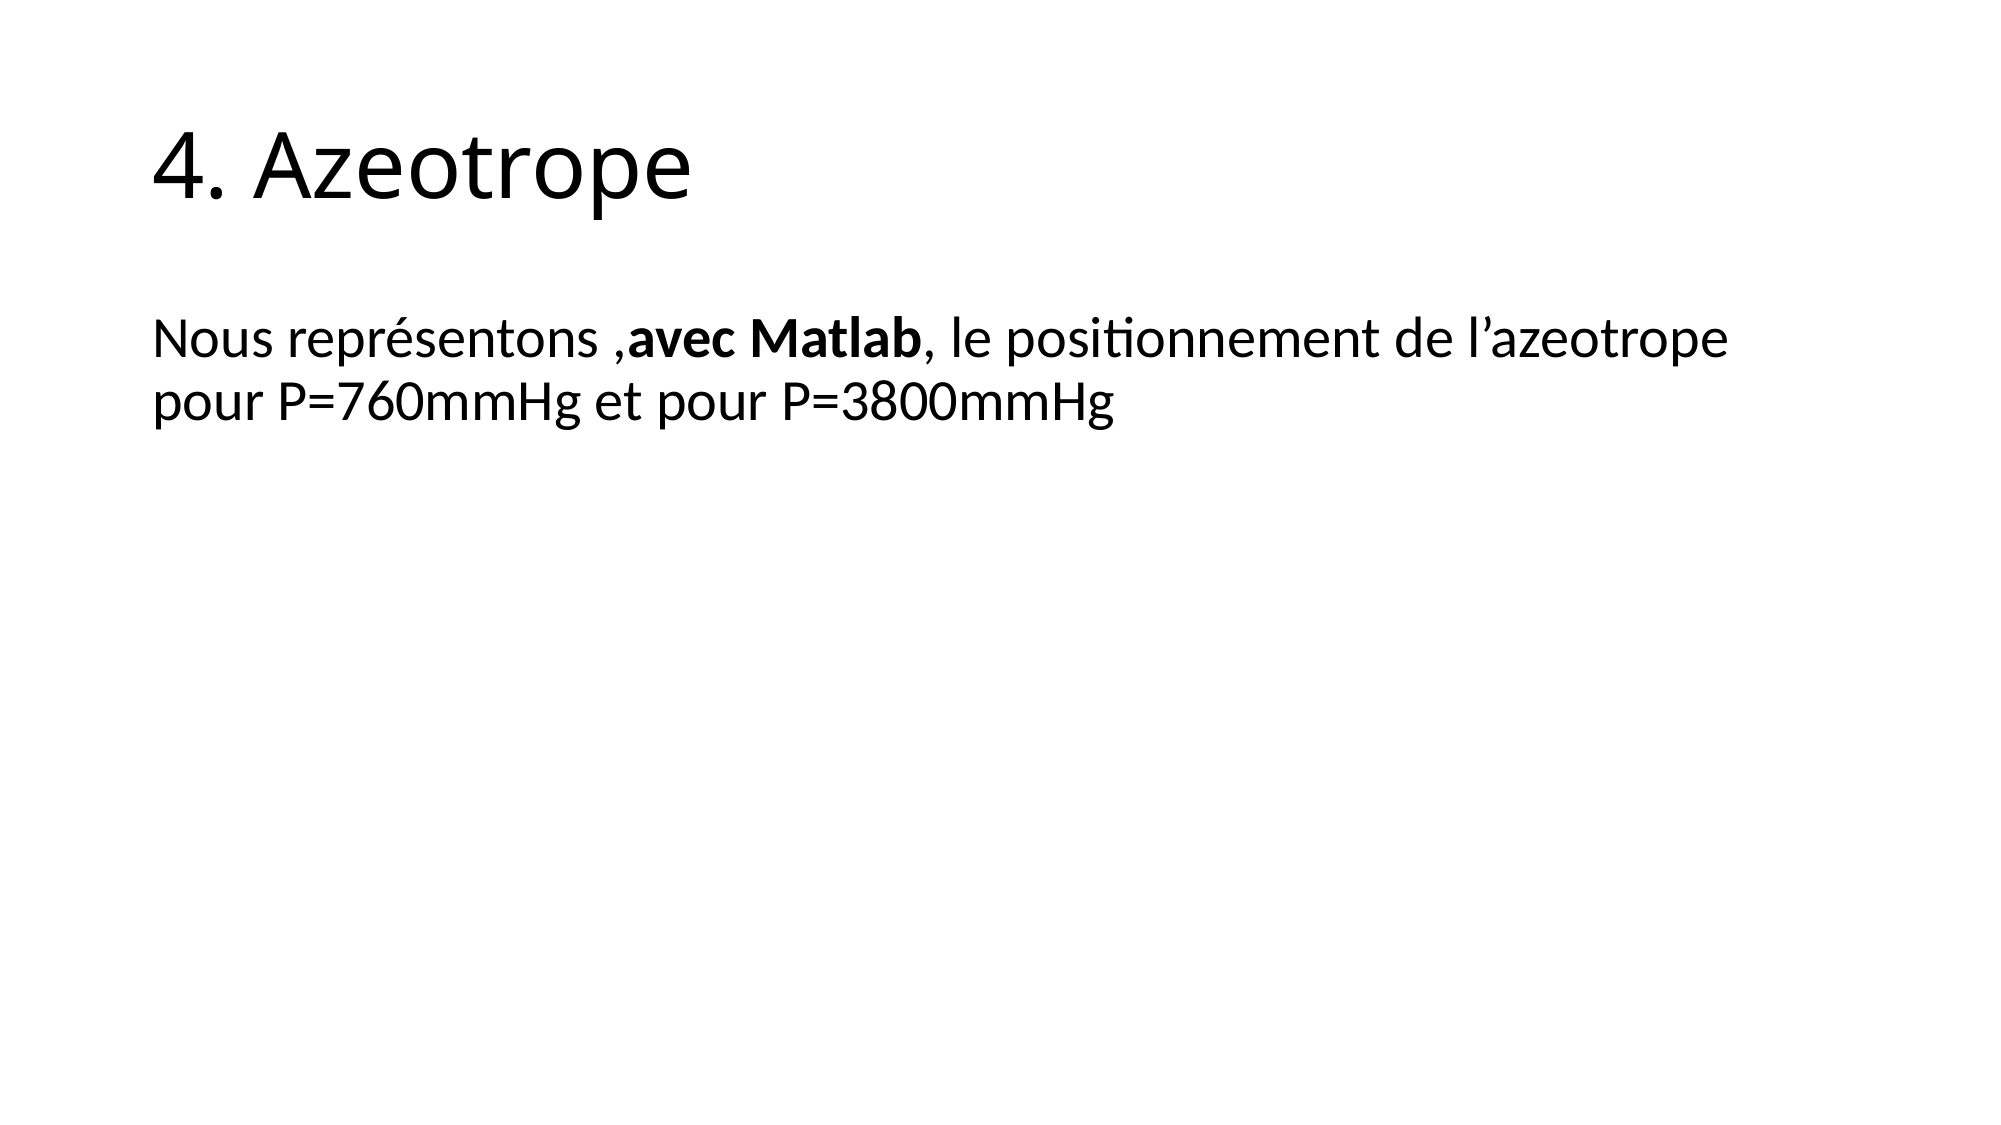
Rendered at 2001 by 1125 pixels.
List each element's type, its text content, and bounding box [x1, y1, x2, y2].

list Nous représentons ,avec Matlab, le positionnement de l’azeotrope pour P=760mmHg et pour P=3800mmHg [137, 299, 1863, 1014]
title 4. Azeotrope [137, 59, 1863, 278]
